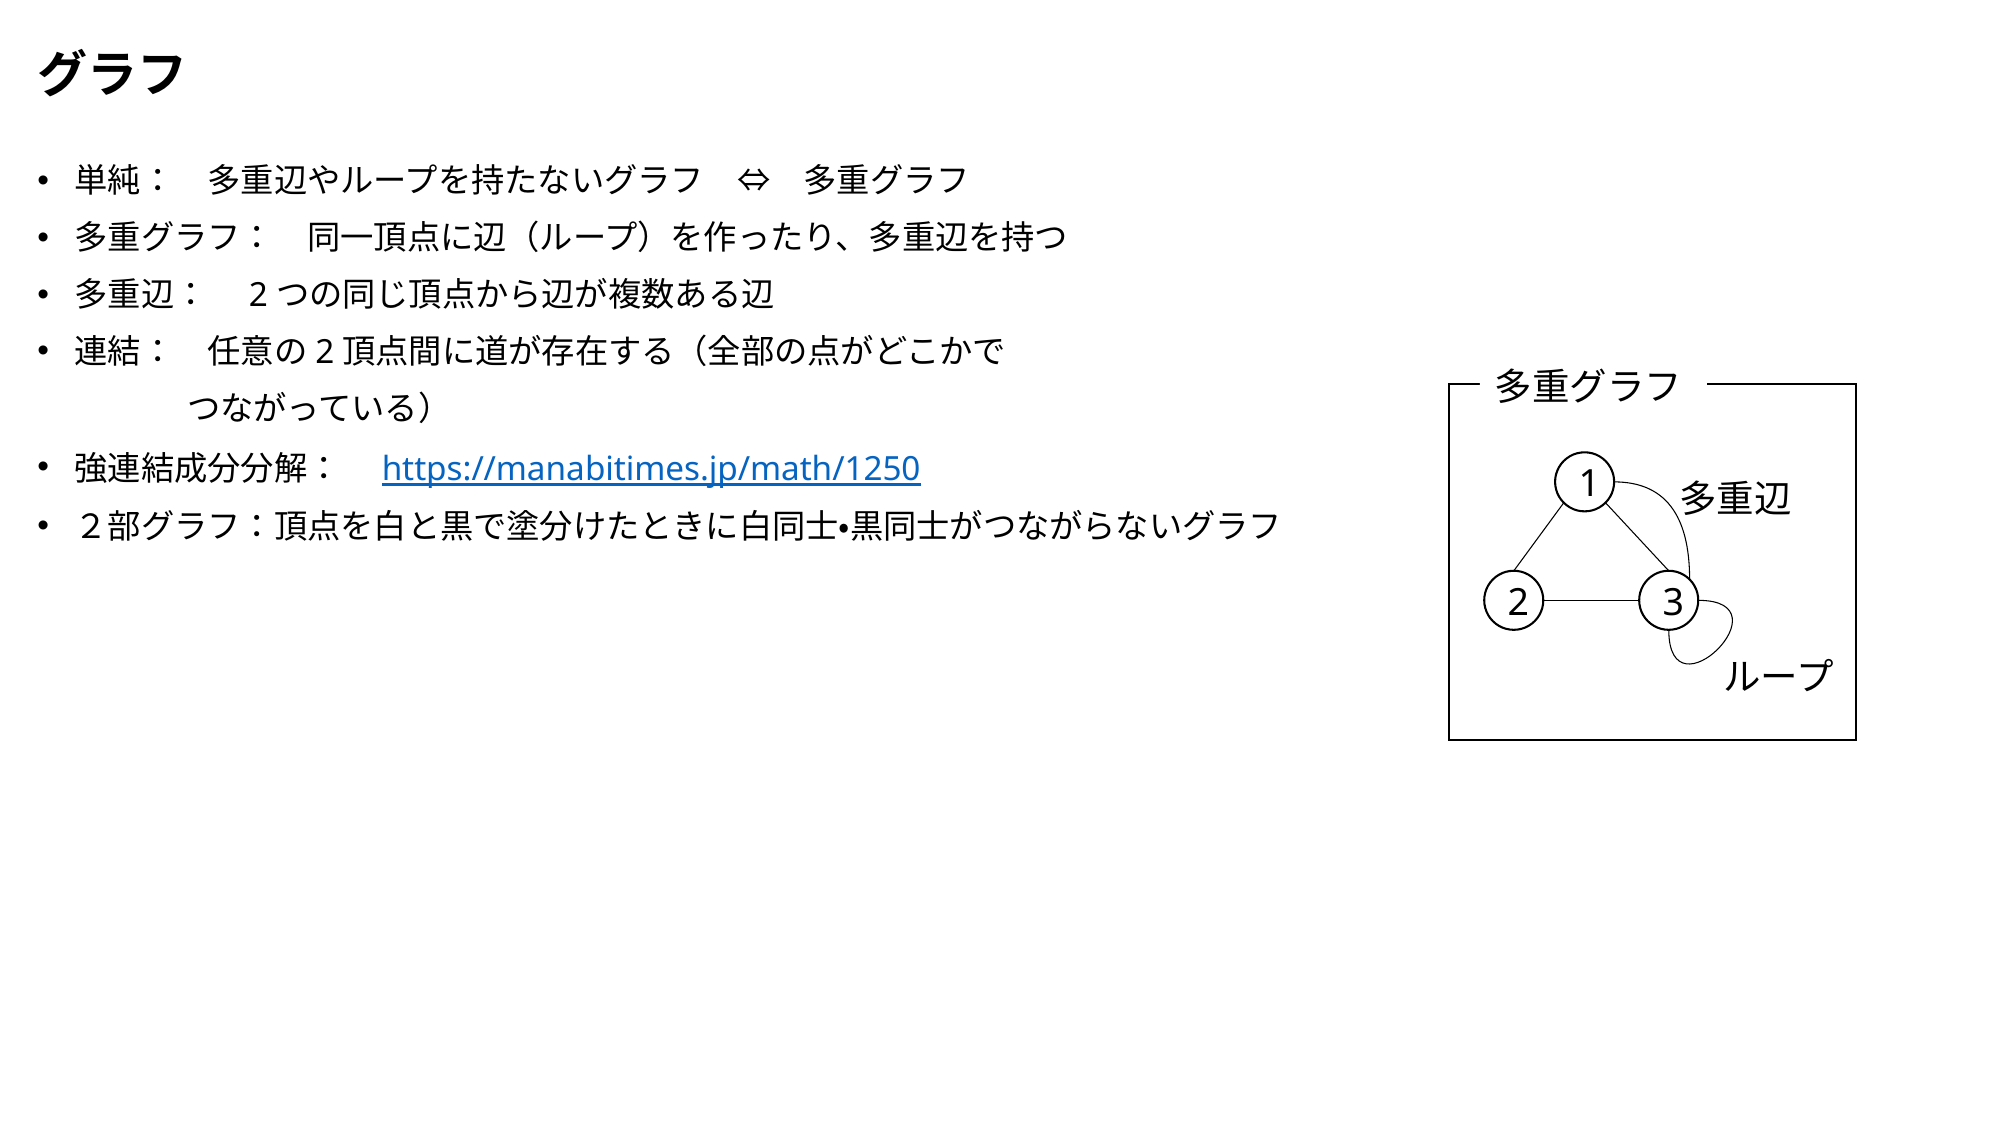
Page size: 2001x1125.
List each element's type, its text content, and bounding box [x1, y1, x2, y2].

text_box 多重辺 [1664, 467, 1813, 527]
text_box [1605, 502, 1614, 571]
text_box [1513, 502, 1564, 571]
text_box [1668, 600, 1699, 630]
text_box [1614, 481, 1690, 580]
text_box 2 [1483, 569, 1545, 631]
text_box 3 [1638, 579, 1700, 631]
list 単純： 多重辺やループを持たないグラフ ⇔ 多重グラフ 多重グラフ： 同一頂点に辺（ループ）を作ったり、多重辺を持つ 多重辺： 2つの同じ頂点から辺が複数ある辺 連結： 任意の2頂点間に道が存在する（全部の点がどこかで つながっている） 強連結成分分解： https://manabitimes.jp/math/1250 ２部グラフ：頂点を白と黒で塗分けたときに白同士・黒同士がつながらないグラフ [22, 156, 1978, 1103]
text_box 多重グラフ [1479, 355, 1707, 416]
text_box ループ [1708, 646, 1857, 706]
text_box 1 [1554, 451, 1616, 513]
title グラフ [22, 22, 1978, 132]
